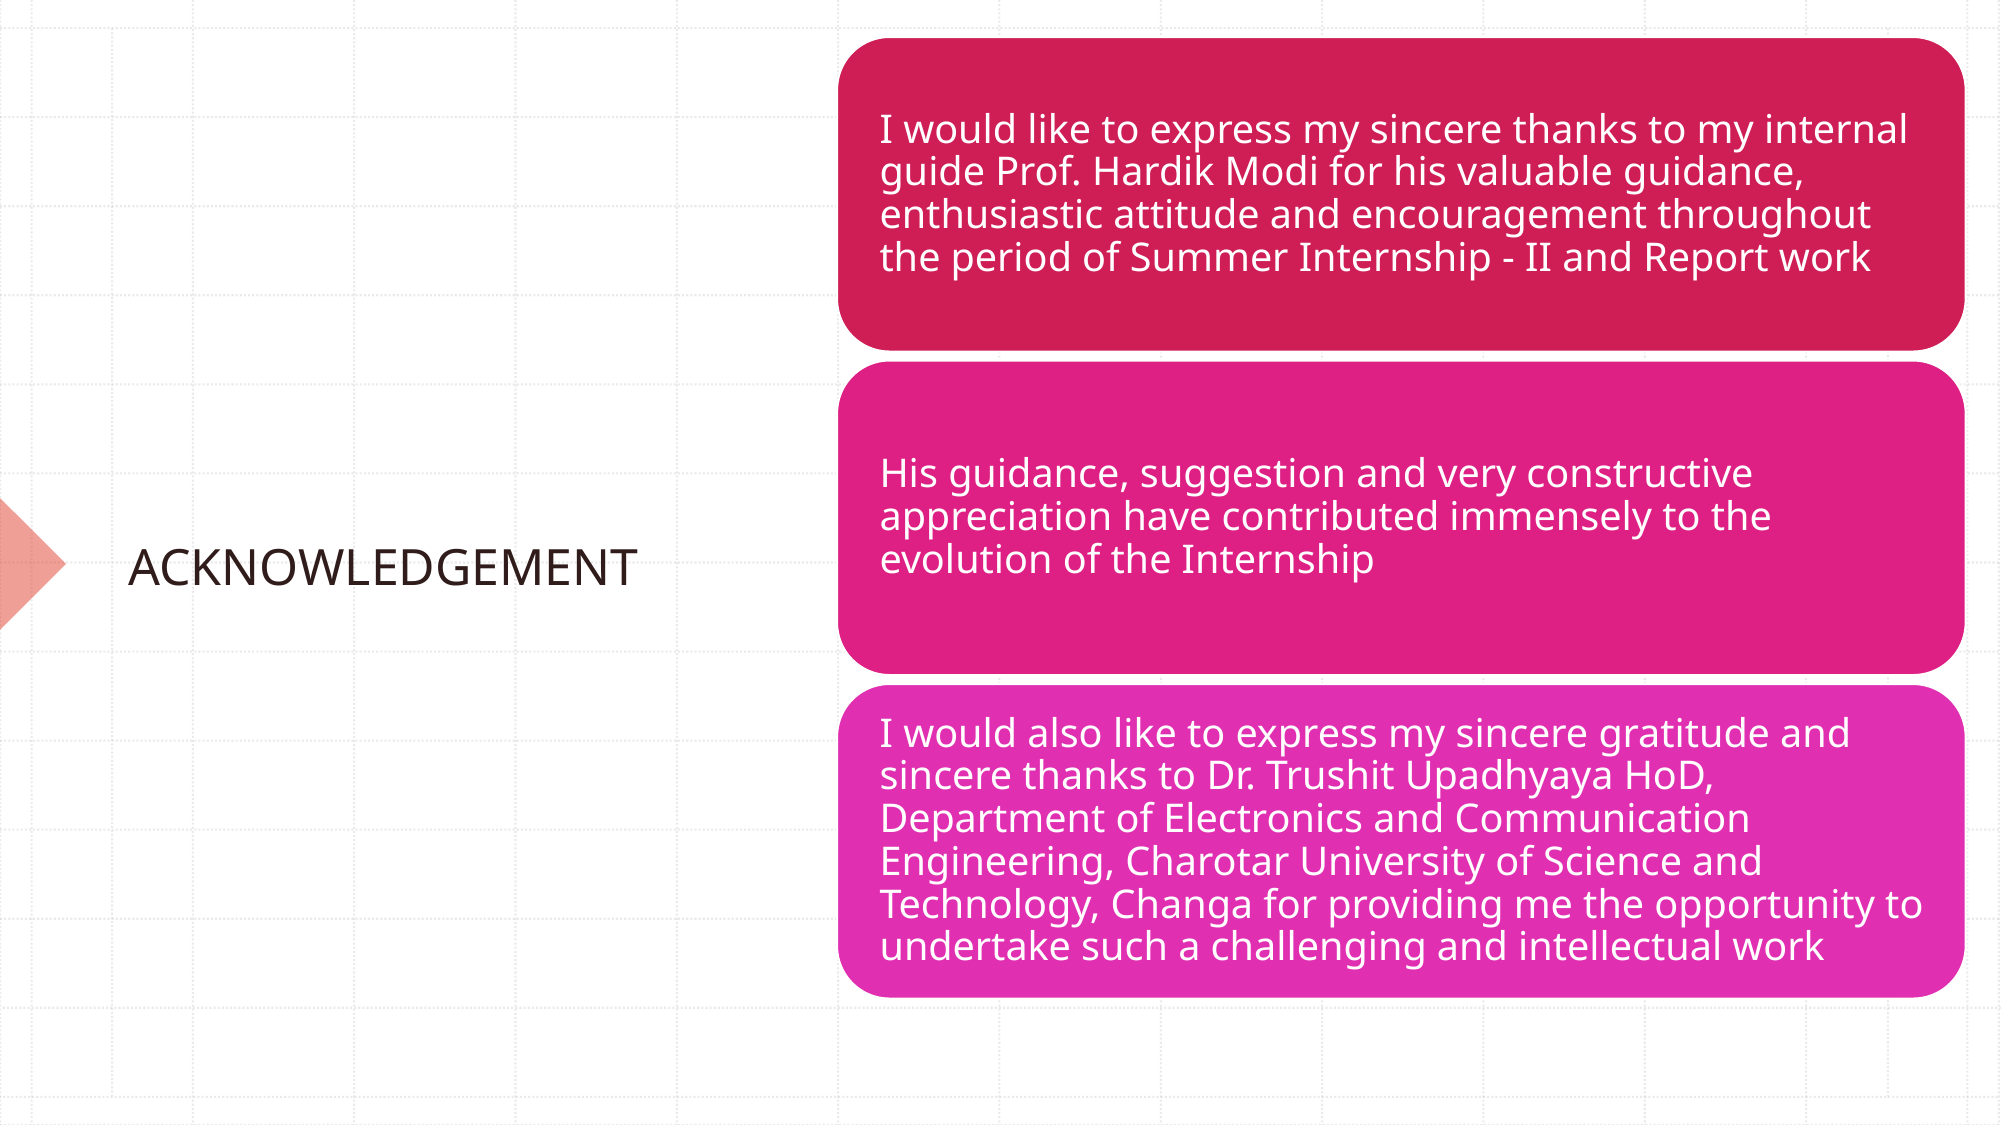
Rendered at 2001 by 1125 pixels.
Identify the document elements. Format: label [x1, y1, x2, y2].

list [837, 27, 1966, 1008]
text_box [0, 0, 2000, 1125]
